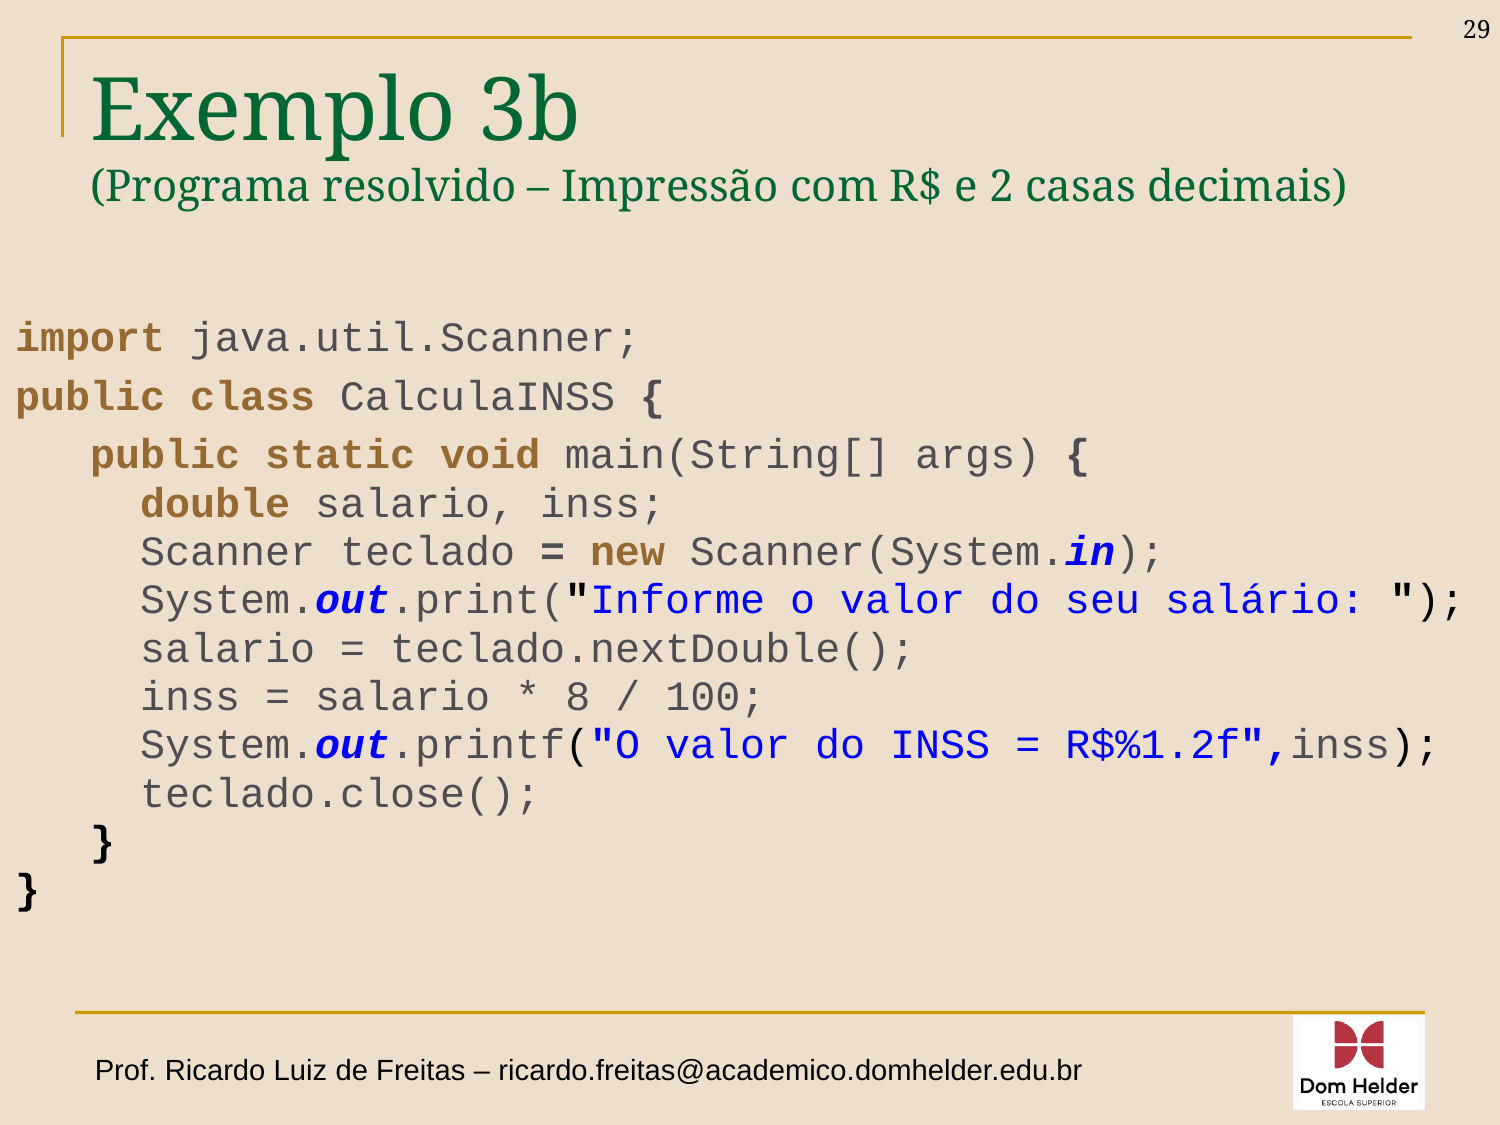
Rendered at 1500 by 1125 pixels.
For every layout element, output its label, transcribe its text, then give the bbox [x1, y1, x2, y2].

slide_number 29 [1392, 0, 1500, 55]
picture [1293, 1015, 1425, 1110]
list import java.util.Scanner; public class CalculaINSS { public static void main(String[] args) { double salario, inss; Scanner teclado = new Scanner(System.in); System.out.print("Informe o valor do seu salário: "); salario = teclado.nextDouble(); inss = salario * 8 / 100; System.out.printf("O valor do INSS = R$%1.2f",inss); teclado.close(); } } [0, 302, 1500, 919]
title Exemplo 3b (Programa resolvido – Impressão com R$ e 2 casas decimais) [75, 45, 1425, 233]
